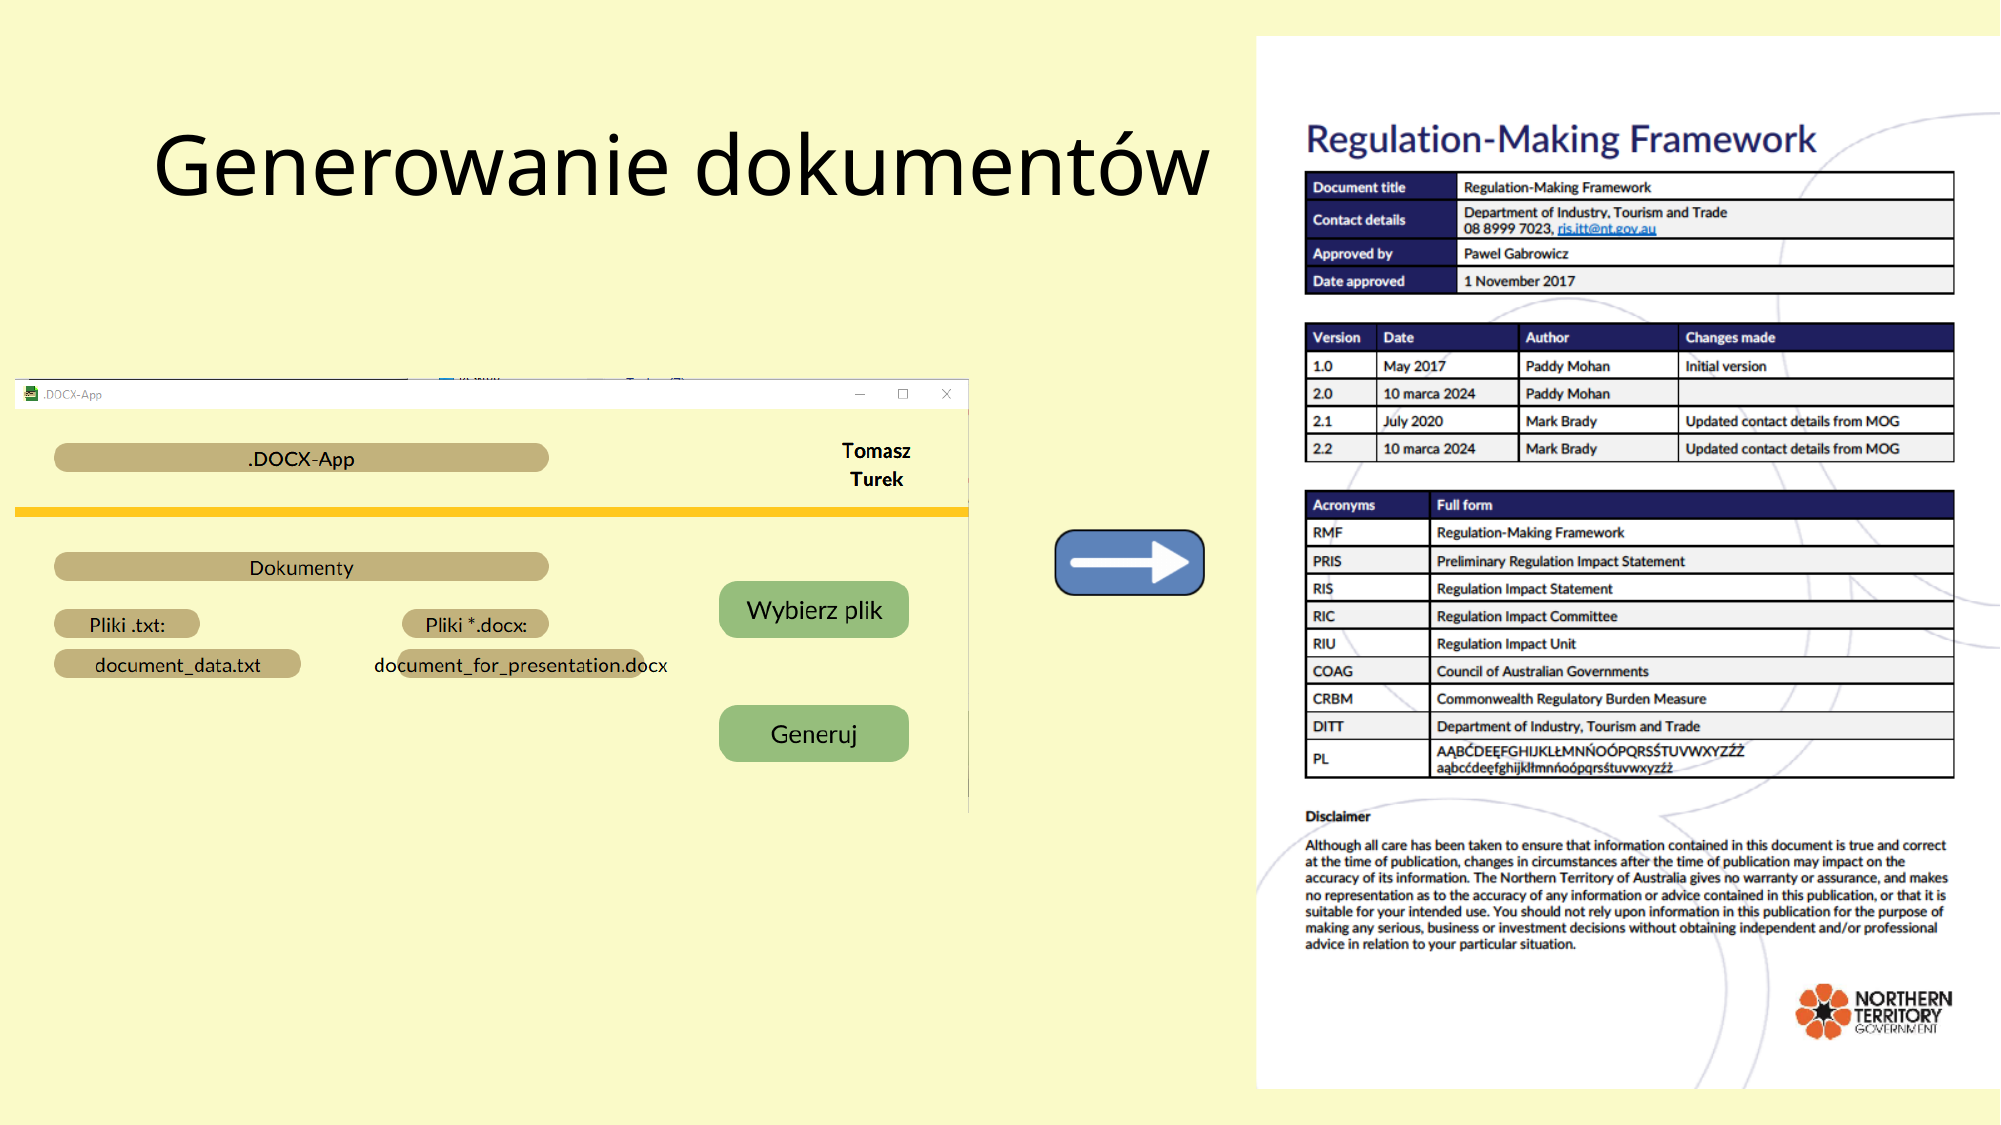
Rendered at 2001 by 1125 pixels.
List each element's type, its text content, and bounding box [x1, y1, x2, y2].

picture [15, 377, 969, 813]
title Generowanie dokumentów [137, 59, 1256, 278]
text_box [1256, 36, 2000, 1089]
picture [1054, 529, 1205, 596]
